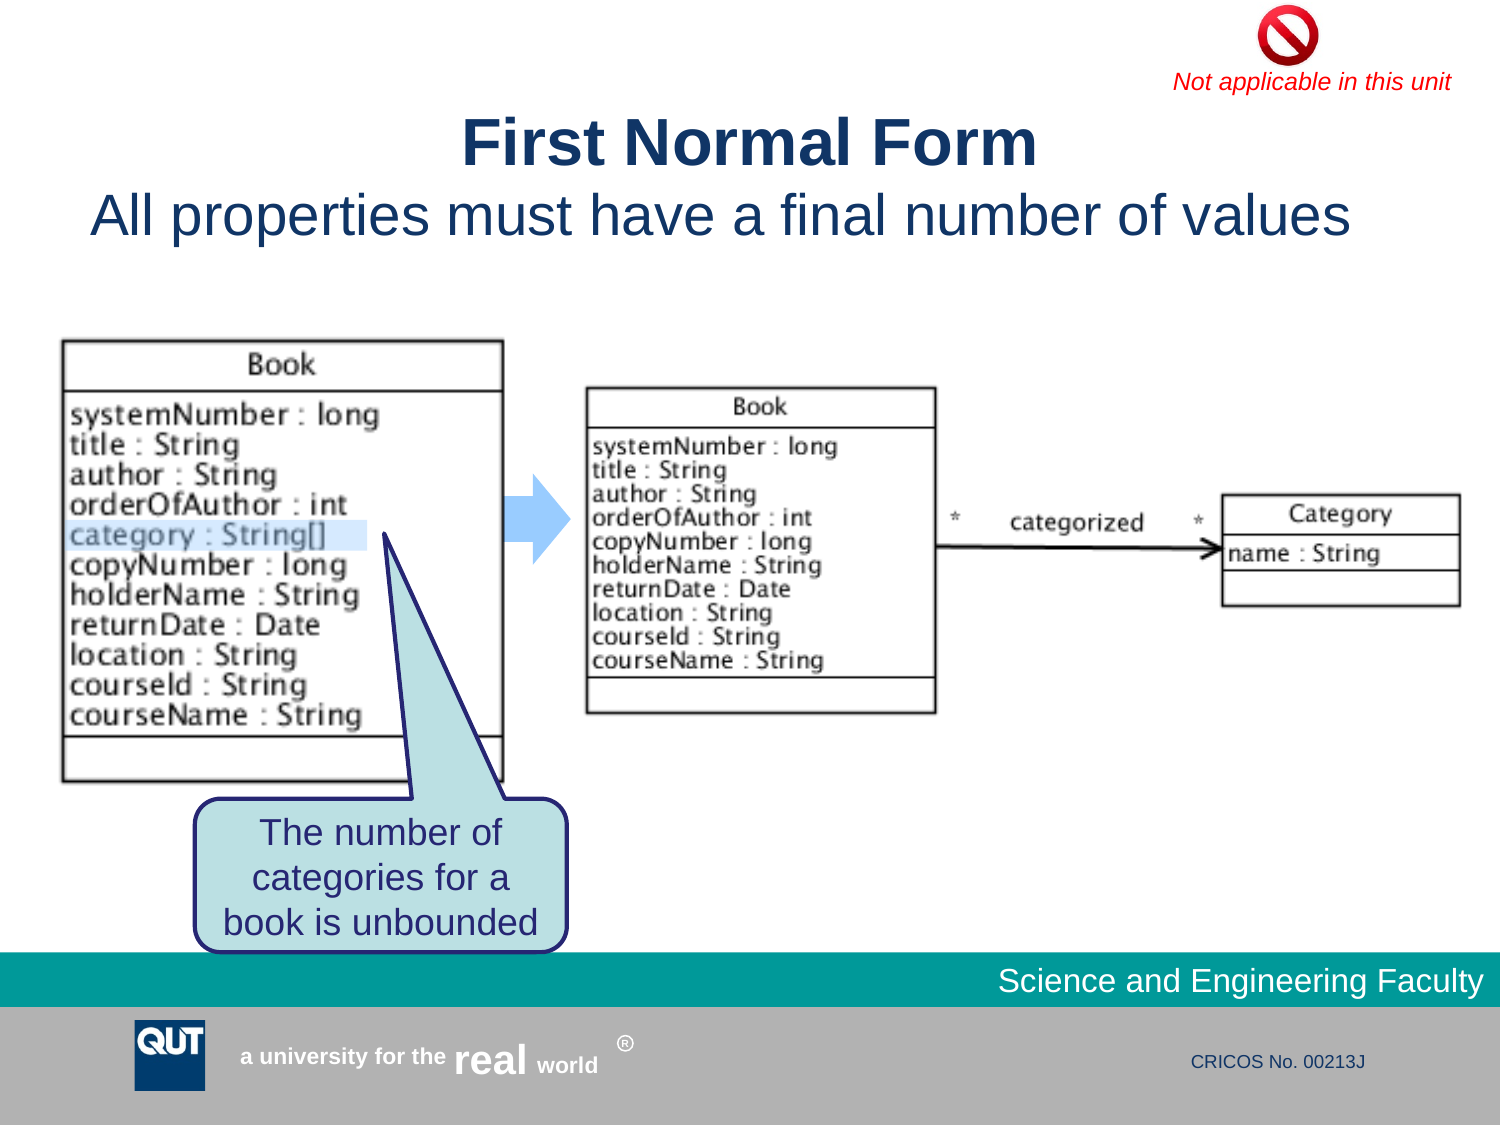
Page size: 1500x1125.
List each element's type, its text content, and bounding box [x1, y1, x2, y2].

text_box Not applicable in this unit [1105, 54, 1500, 106]
list All properties must have a final number of values [74, 169, 1426, 290]
text_box The number of categories for a book is unbounded [192, 846, 569, 955]
picture [134, 1020, 206, 1091]
title First Normal Form [74, 44, 1426, 169]
picture [0, 278, 1500, 847]
picture [1245, 2, 1329, 70]
